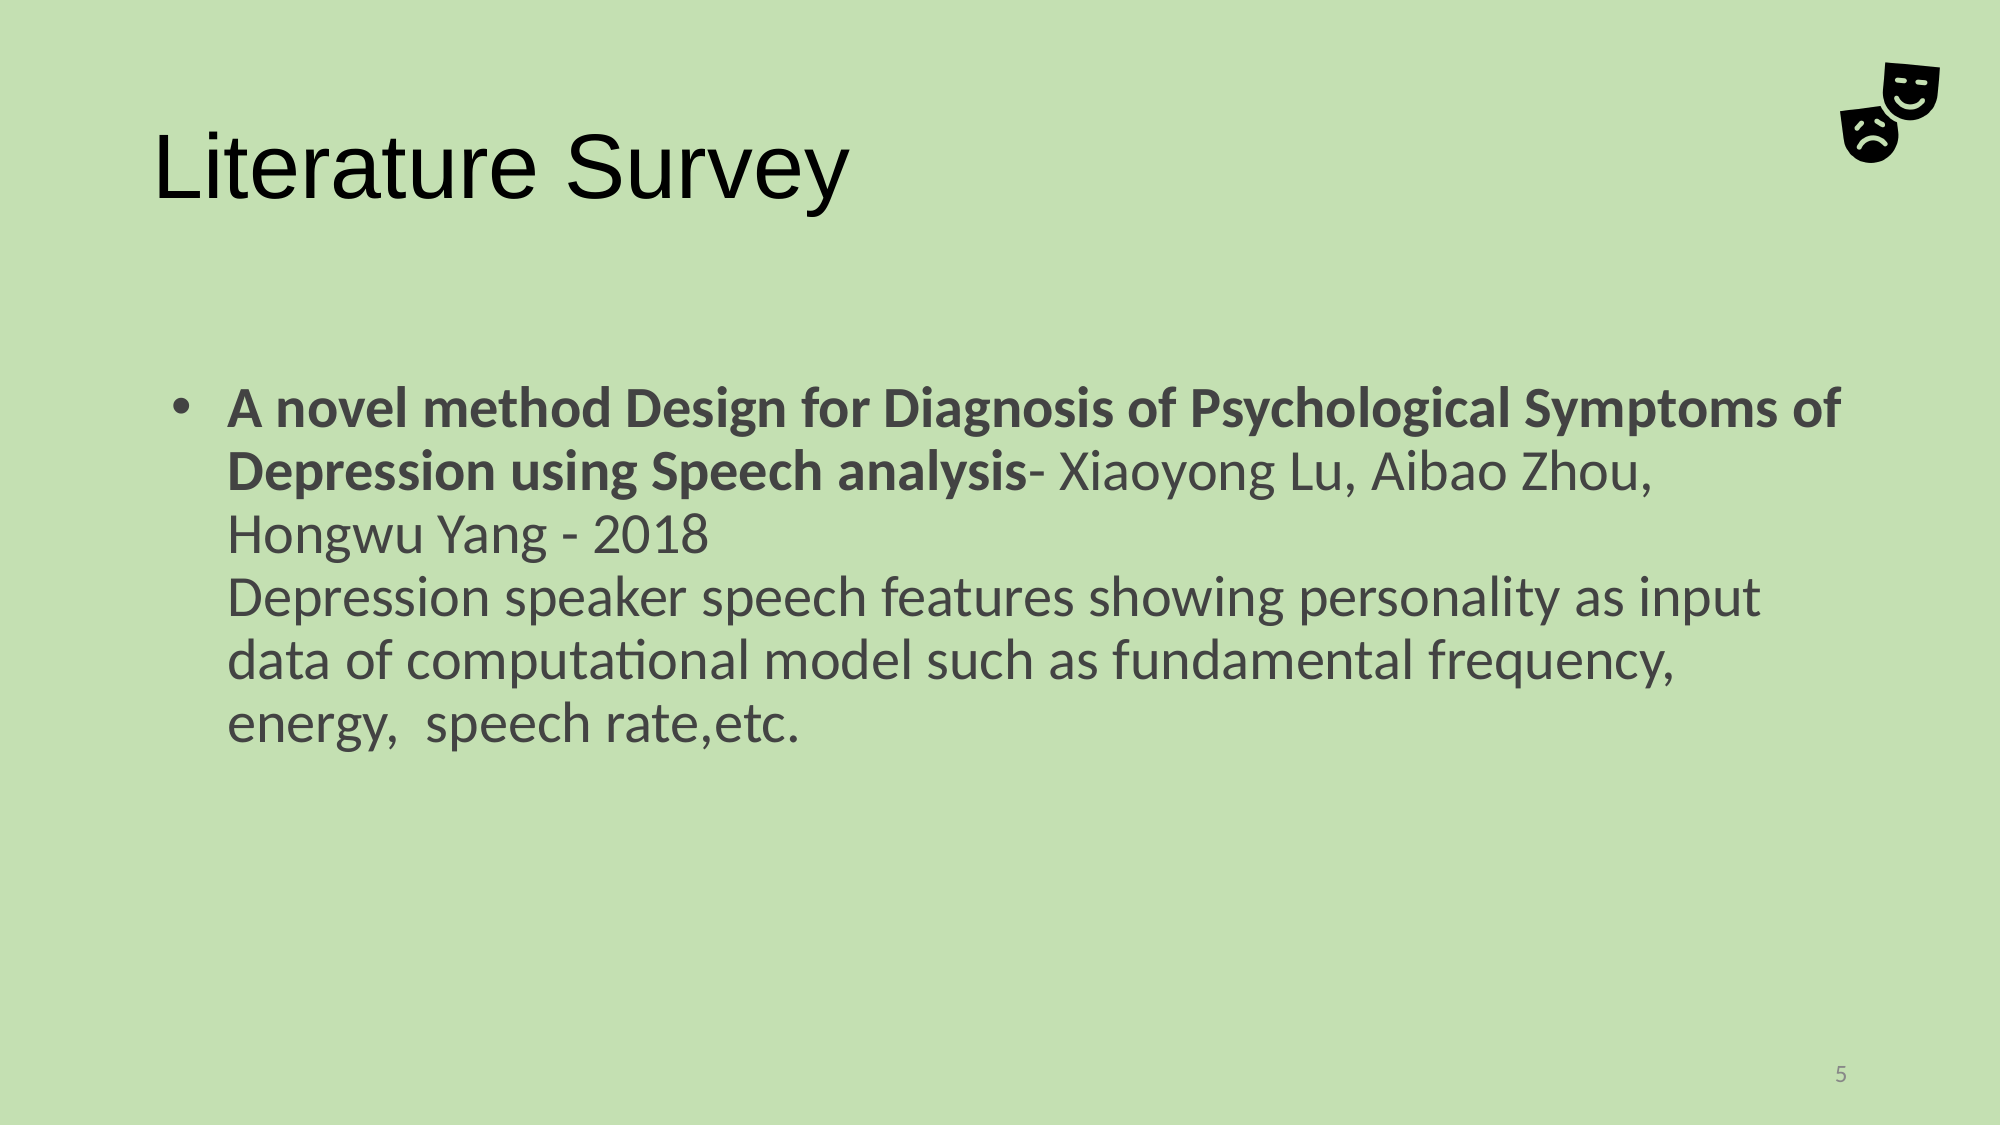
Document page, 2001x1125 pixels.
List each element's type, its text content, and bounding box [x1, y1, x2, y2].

slide_number ‹#› [1412, 1042, 1863, 1103]
picture [1830, 52, 1951, 173]
title Literature Survey [137, 59, 1863, 278]
list A novel method Design for Diagnosis of Psychological Symptoms of Depression using Speech analysis- Xiaoyong Lu, Aibao Zhou, Hongwu Yang - 2018 Depression speaker speech features showing personality as input data of computational model such as fundamental frequency, energy, speech rate,etc. [137, 299, 1863, 1014]
